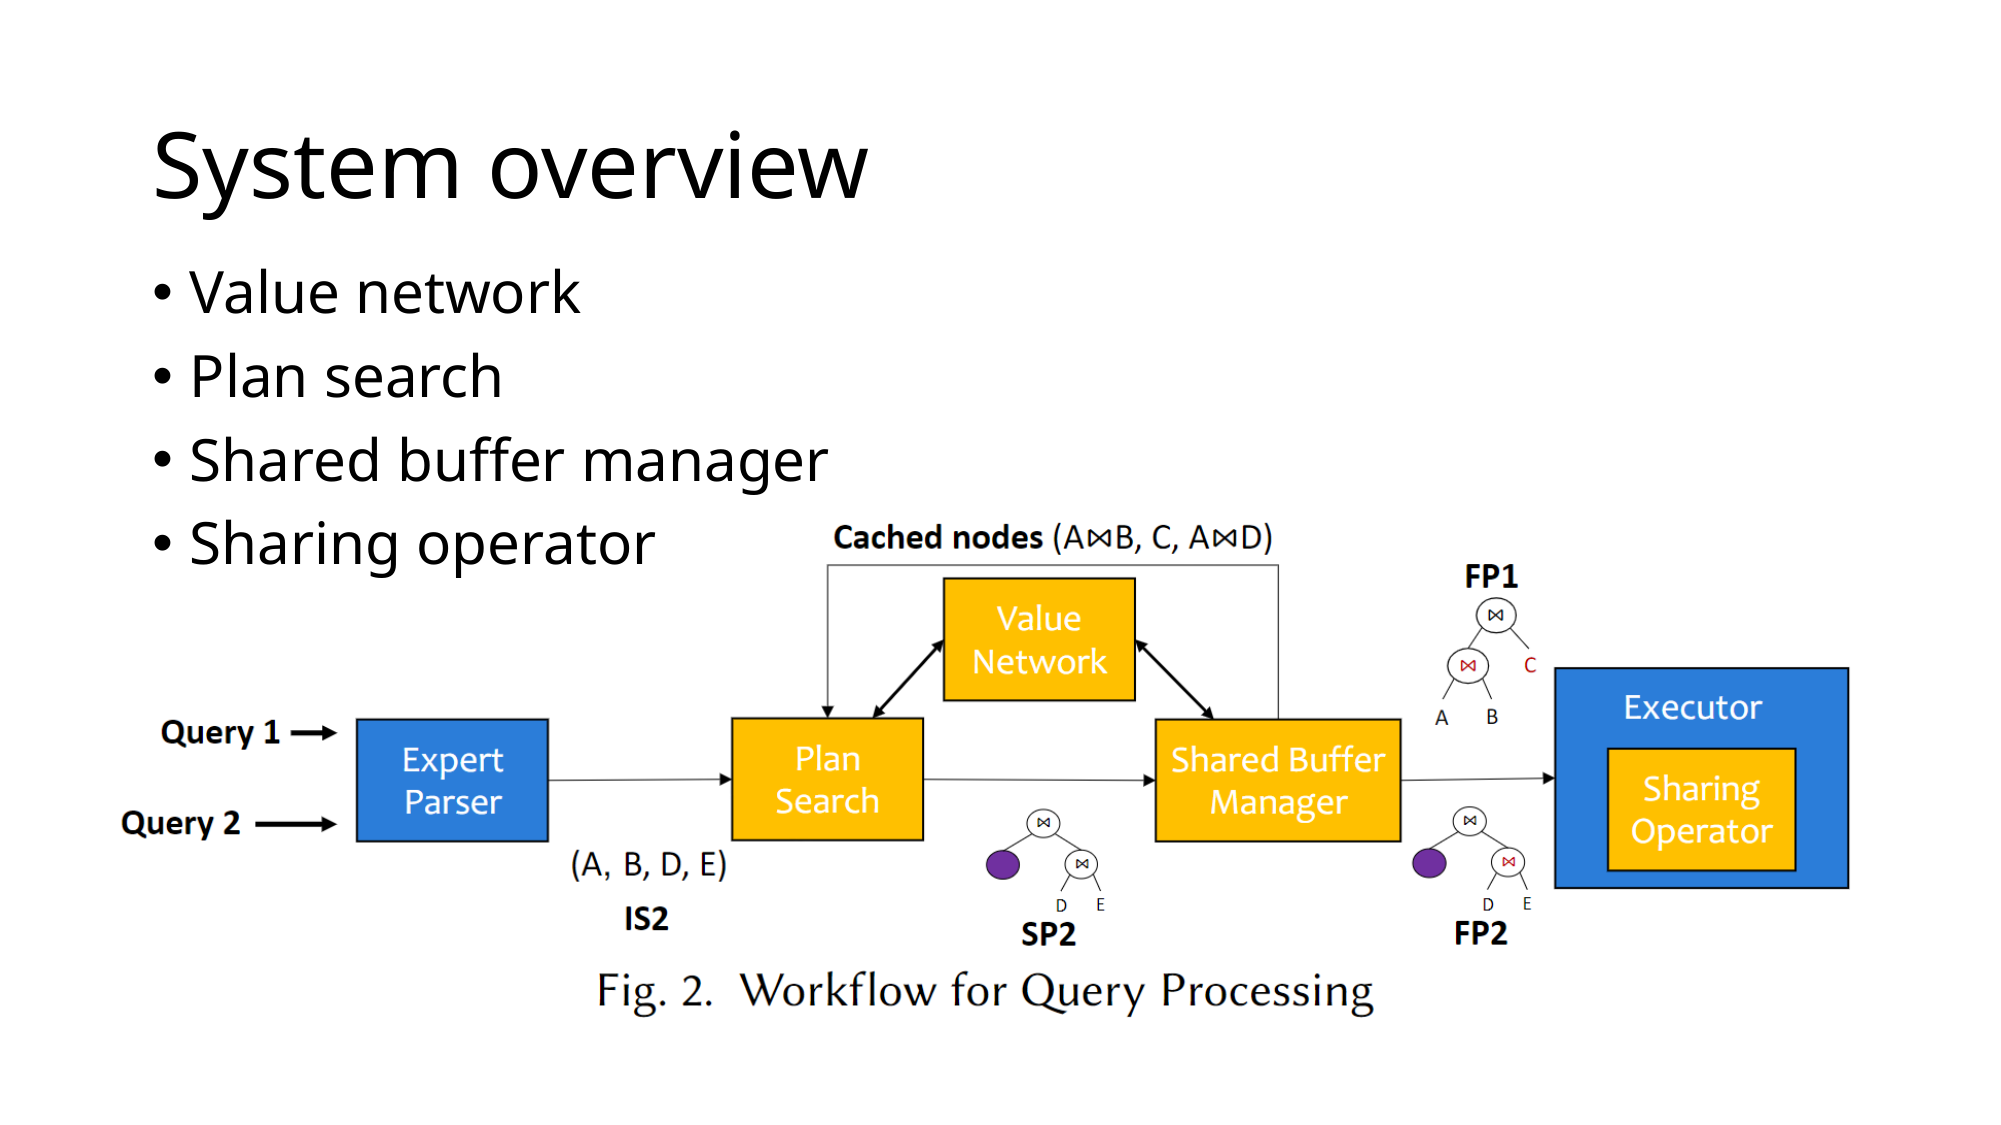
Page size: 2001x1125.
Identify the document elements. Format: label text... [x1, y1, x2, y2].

picture [62, 495, 2000, 1023]
title System overview [137, 59, 1863, 255]
list Value network Plan search Shared buffer manager Sharing operator [137, 255, 1863, 495]
